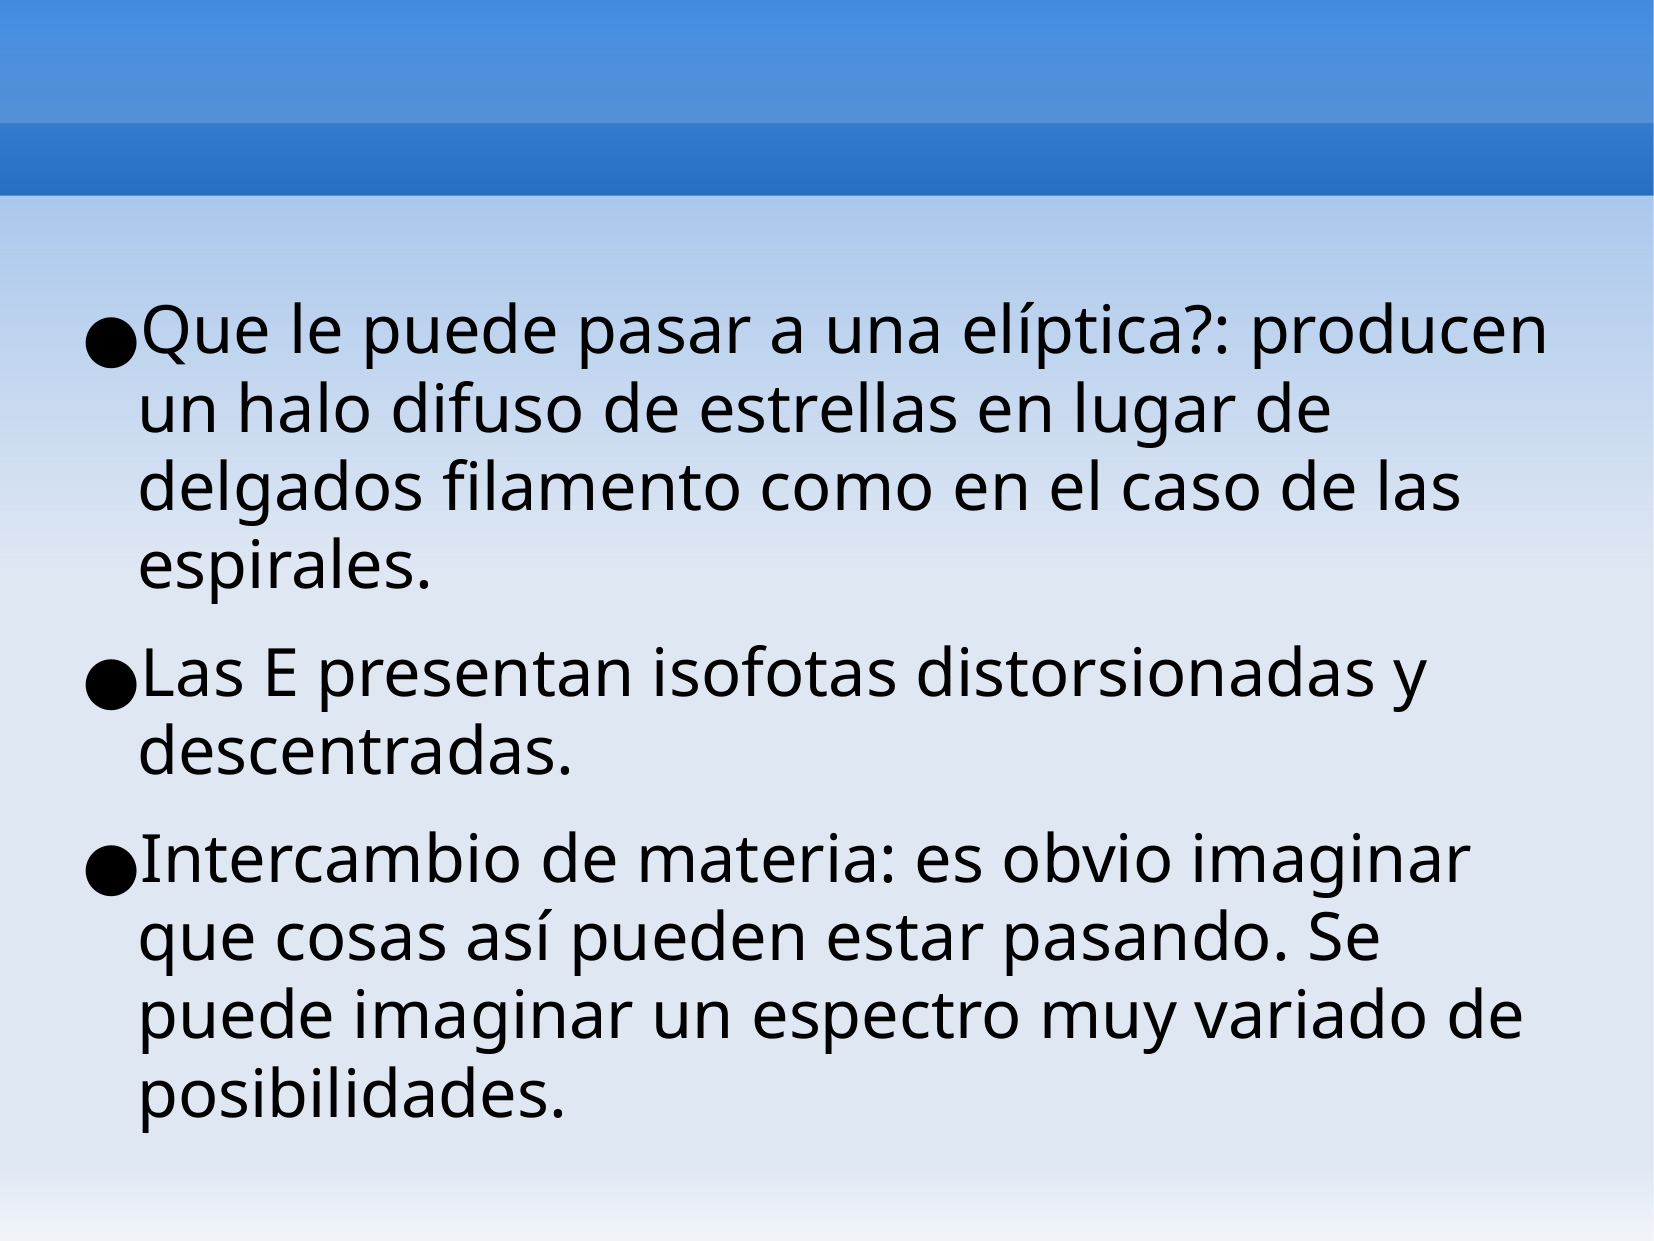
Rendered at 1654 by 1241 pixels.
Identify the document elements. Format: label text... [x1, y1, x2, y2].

list Que le puede pasar a una elíptica?: producen un halo difuso de estrellas en lugar de delgados filamento como en el caso de las espirales. Las E presentan isofotas distorsionadas y descentradas. Intercambio de materia: es obvio imaginar que cosas así pueden estar pasando. Se puede imaginar un espectro muy variado de posibilidades. [82, 290, 1571, 1134]
picture [0, 0, 1654, 1241]
